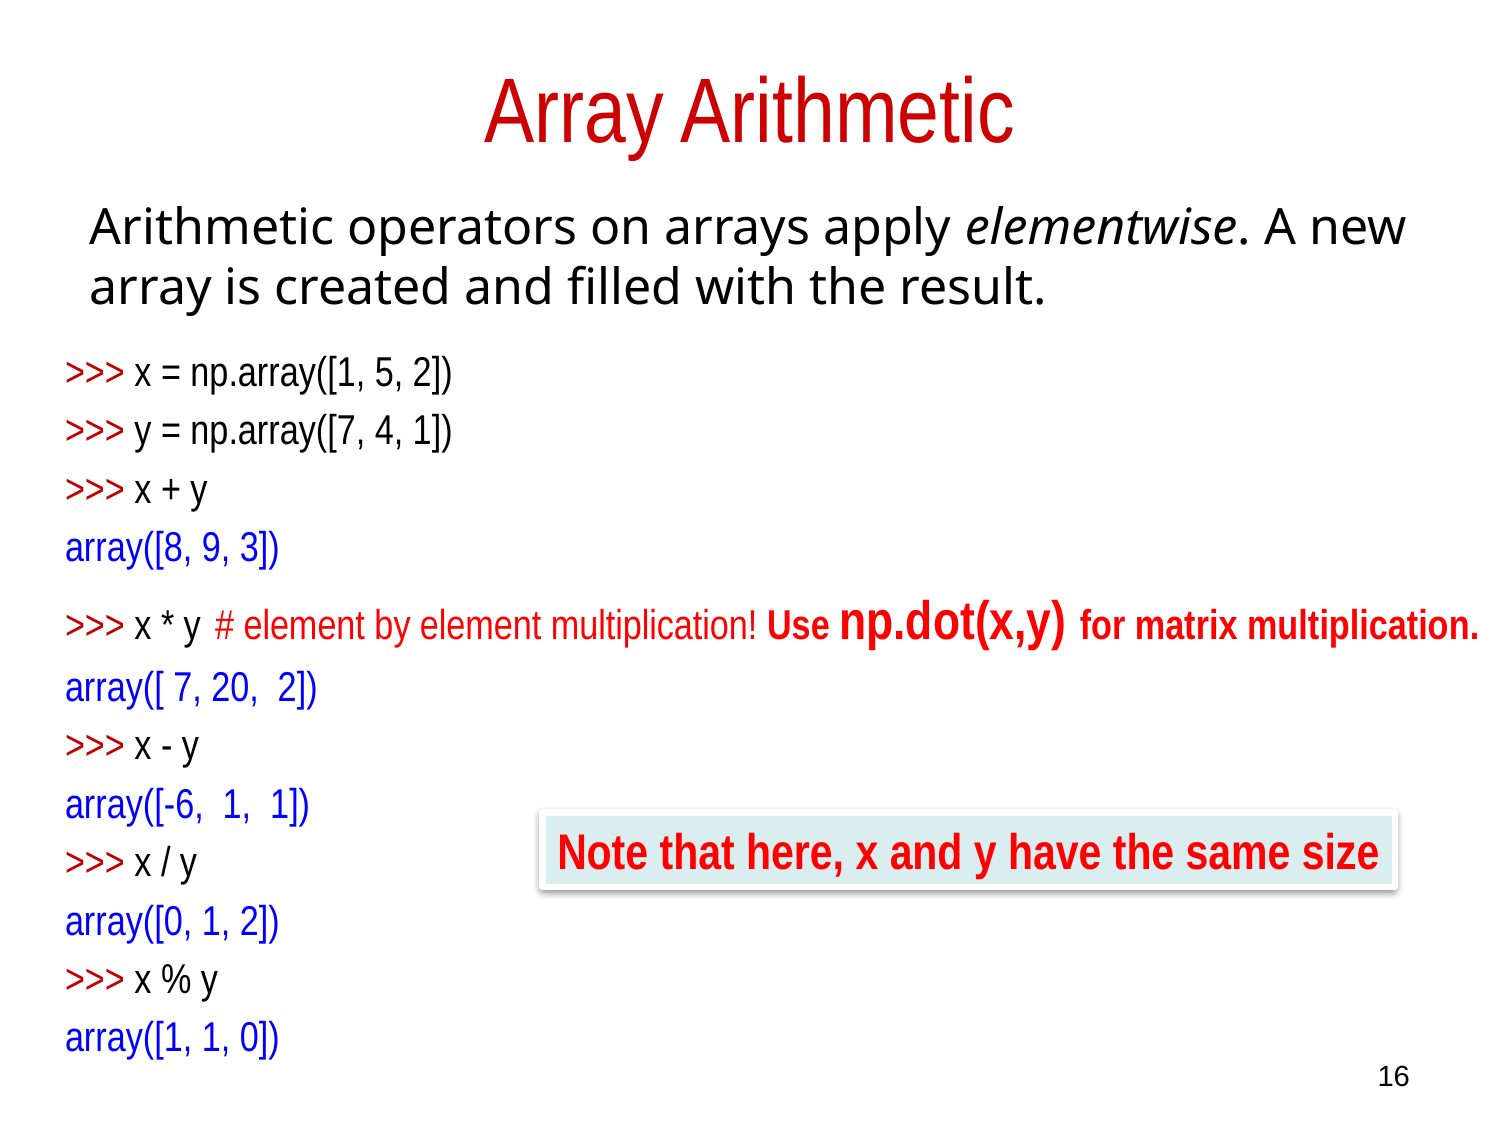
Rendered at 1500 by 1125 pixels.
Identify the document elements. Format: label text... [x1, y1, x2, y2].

slide_number 16 [1074, 1049, 1426, 1088]
text_box Arithmetic operators on arrays apply elementwise. A new array is created and filled with the result. [74, 187, 1425, 323]
list >>> x = np.array([1, 5, 2]) >>> y = np.array([7, 4, 1]) >>> x + y array([8, 9, 3]) >>> x * y # element by element multiplication! Use np.dot(x,y) for matrix multiplication. array([ 7, 20, 2]) >>> x - y array([-6, 1, 1]) >>> x / y array([0, 1, 2]) >>> x % y array([1, 1, 0]) [50, 337, 1500, 1080]
title Array Arithmetic [75, 12, 1425, 187]
text_box Note that here, x and y have the same size [539, 809, 1398, 890]
